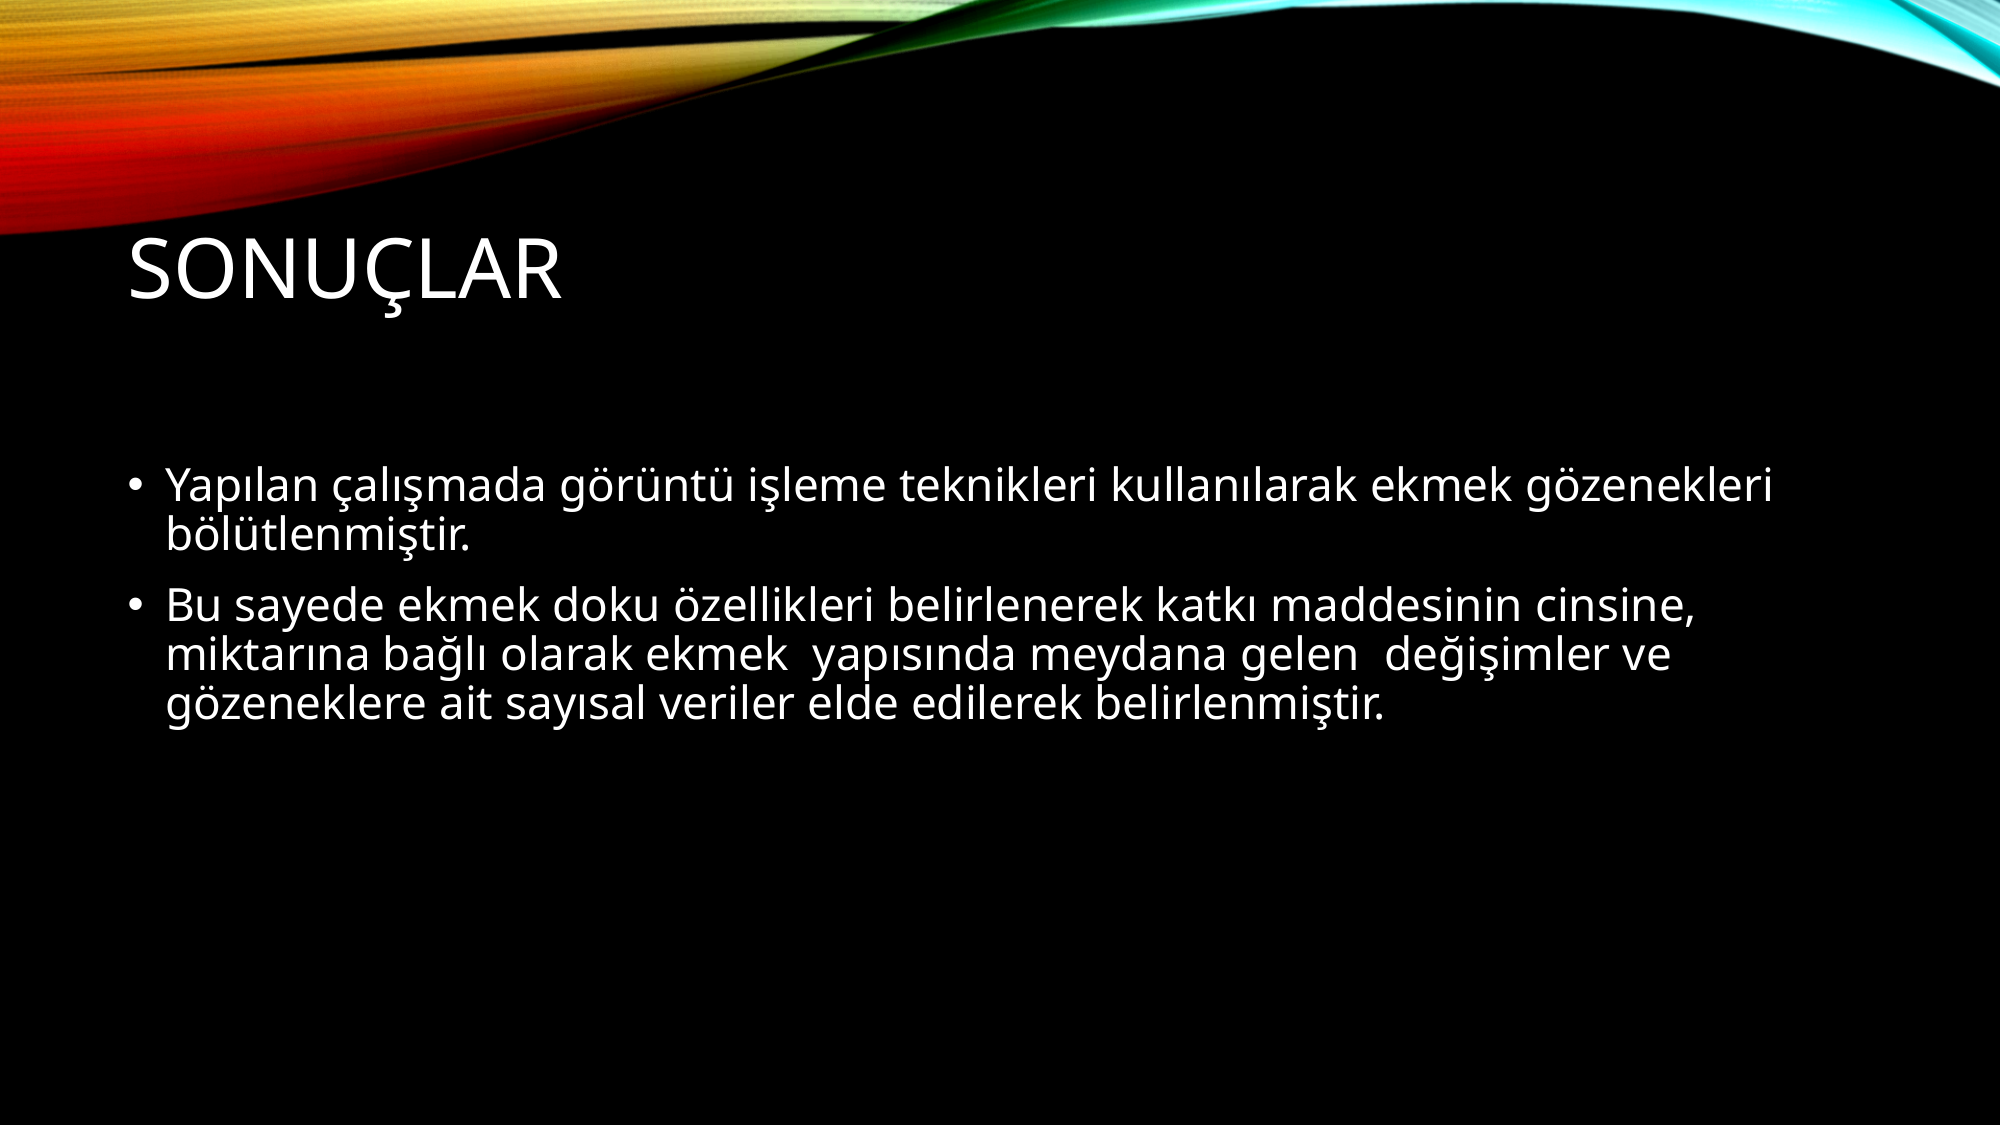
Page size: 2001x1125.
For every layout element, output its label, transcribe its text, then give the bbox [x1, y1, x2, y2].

list Yapılan çalışmada görüntü işleme teknikleri kullanılarak ekmek gözenekleri bölütlenmiştir. Bu sayede ekmek doku özellikleri belirlenerek katkı maddesinin cinsine, miktarına bağlı olarak ekmek yapısında meydana gelen değişimler ve gözeneklere ait sayısal veriler elde edilerek belirlenmiştir. [112, 454, 1888, 820]
picture [0, 0, 2000, 237]
title Sonuçlar [112, 187, 1525, 357]
